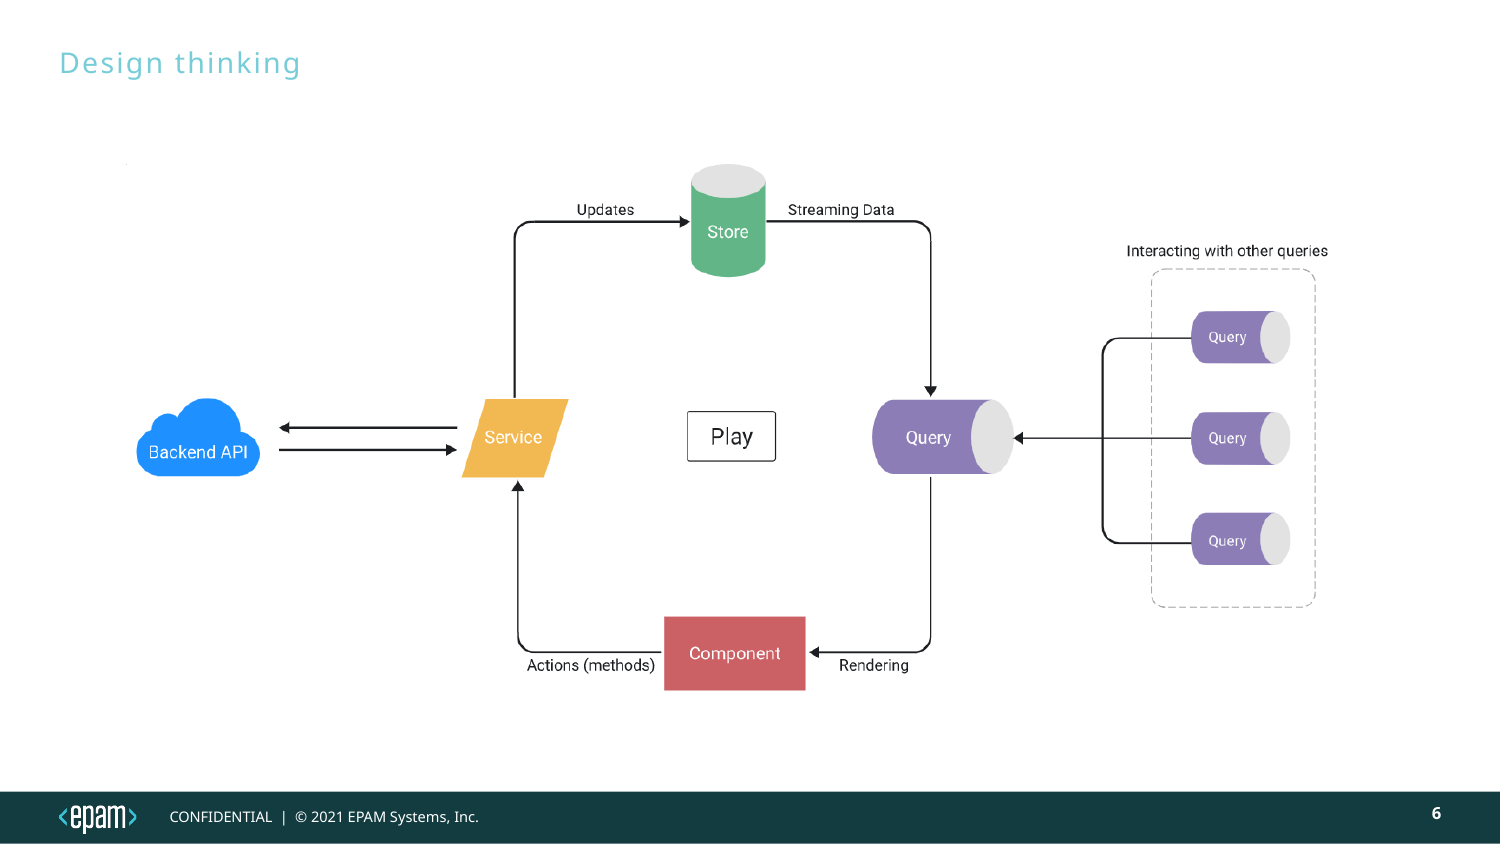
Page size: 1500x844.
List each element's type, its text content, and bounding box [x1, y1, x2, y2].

slide_number 6 [1216, 791, 1442, 844]
picture [0, 80, 1500, 764]
title Design thinking [59, 37, 1442, 80]
